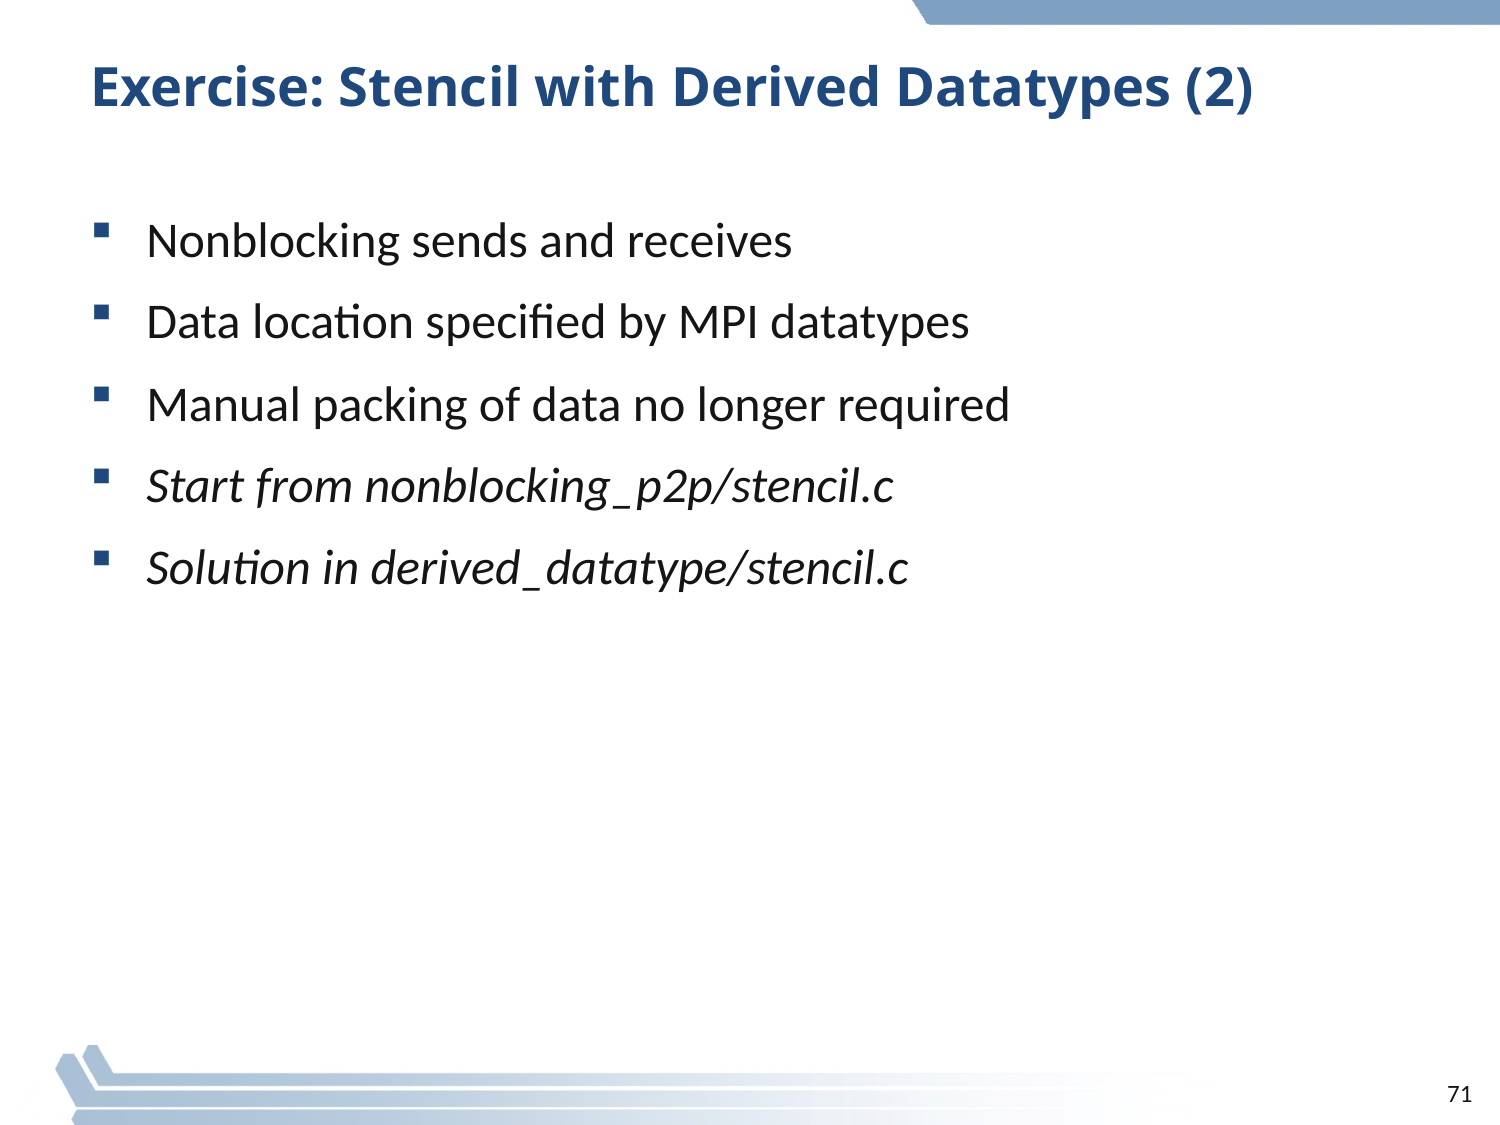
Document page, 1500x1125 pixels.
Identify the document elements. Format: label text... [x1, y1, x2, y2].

slide_number 71 [1325, 1072, 1488, 1113]
list Nonblocking sends and receives Data location specified by MPI datatypes Manual packing of data no longer required Start from nonblocking_p2p/stencil.c Solution in derived_datatype/stencil.c [74, 187, 1426, 601]
picture [0, 1037, 1500, 1125]
title Exercise: Stencil with Derived Datatypes (2) [74, 44, 1426, 176]
picture [0, 0, 1500, 26]
